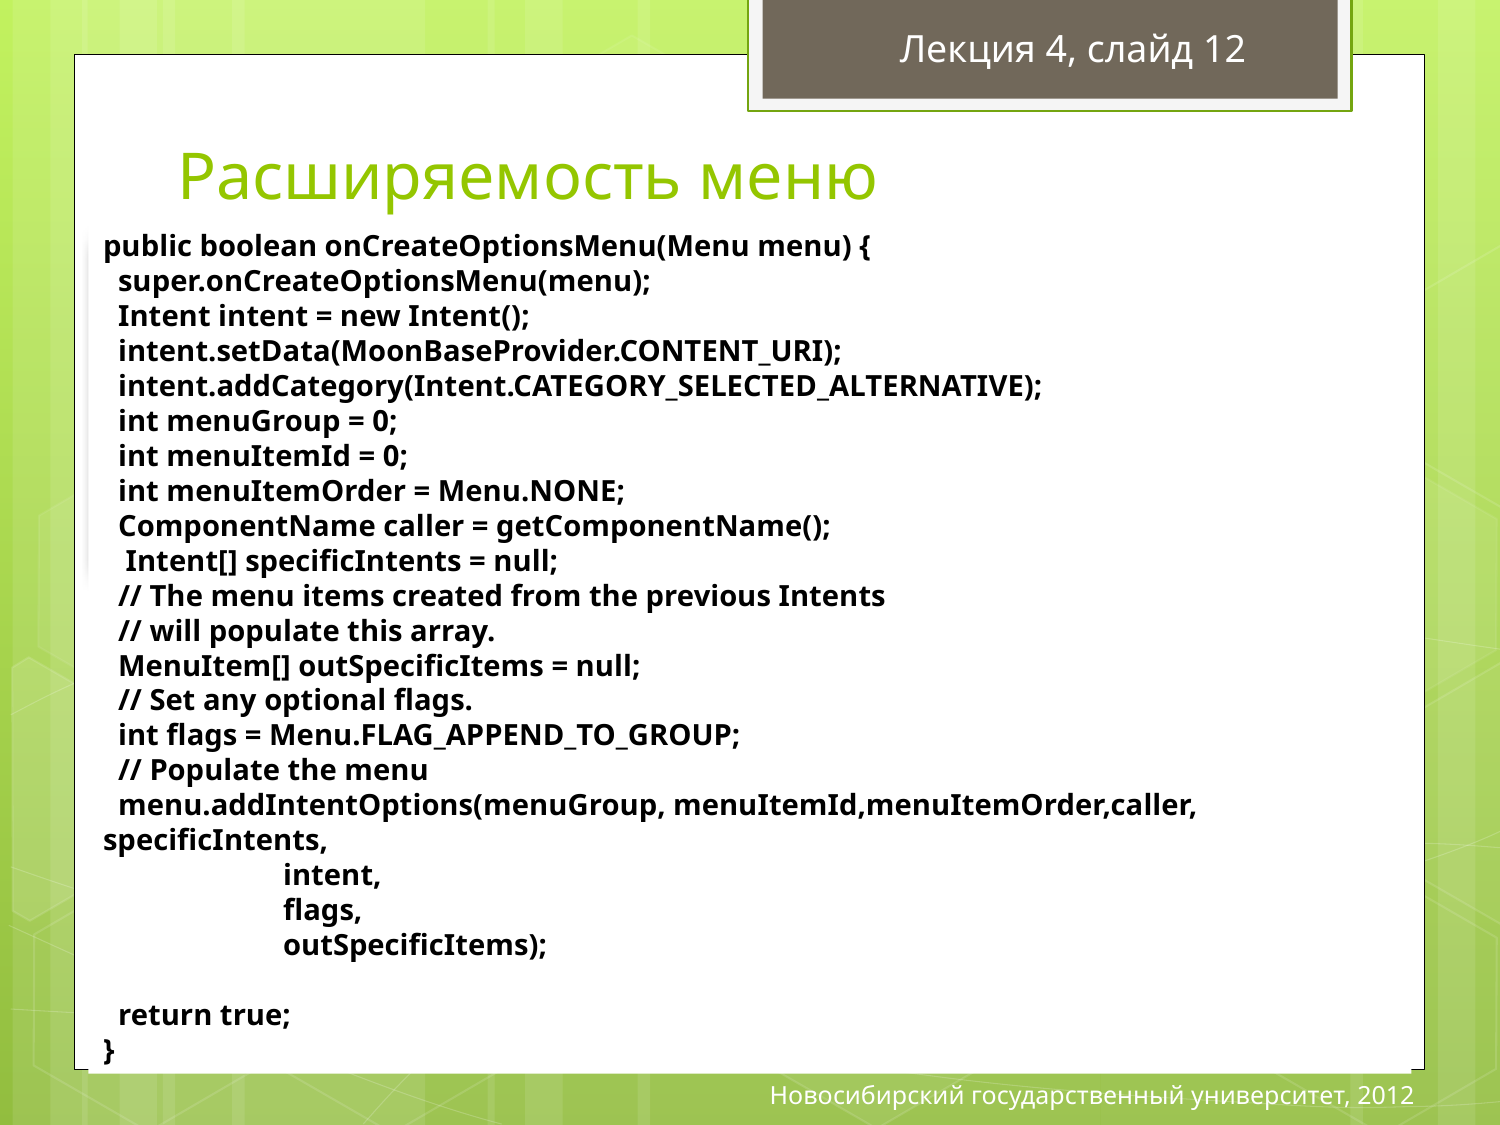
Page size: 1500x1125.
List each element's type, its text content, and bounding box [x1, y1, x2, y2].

text_box public boolean onCreateOptionsMenu(Menu menu) { super.onCreateOptionsMenu(menu); Intent intent = new Intent(); intent.setData(MoonBaseProvider.CONTENT_URI); intent.addCategory(Intent.CATEGORY_SELECTED_ALTERNATIVE); int menuGroup = 0; int menuItemId = 0; int menuItemOrder = Menu.NONE; ComponentName caller = getComponentName(); Intent[] specificIntents = null; // The menu items created from the previous Intents // will populate this array. MenuItem[] outSpecificItems = null; // Set any optional flags. int flags = Menu.FLAG_APPEND_TO_GROUP; // Populate the menu menu.addIntentOptions(menuGroup, menuItemId,menuItemOrder,caller, specificIntents, intent, flags, outSpecificItems); return true; } [88, 219, 1412, 1074]
text_box Лекция 4, слайд 12 [884, 17, 1262, 78]
title Расширяемость меню [161, 125, 1315, 219]
footer Новосибирский государственный университет, 2012 [466, 1065, 1431, 1125]
